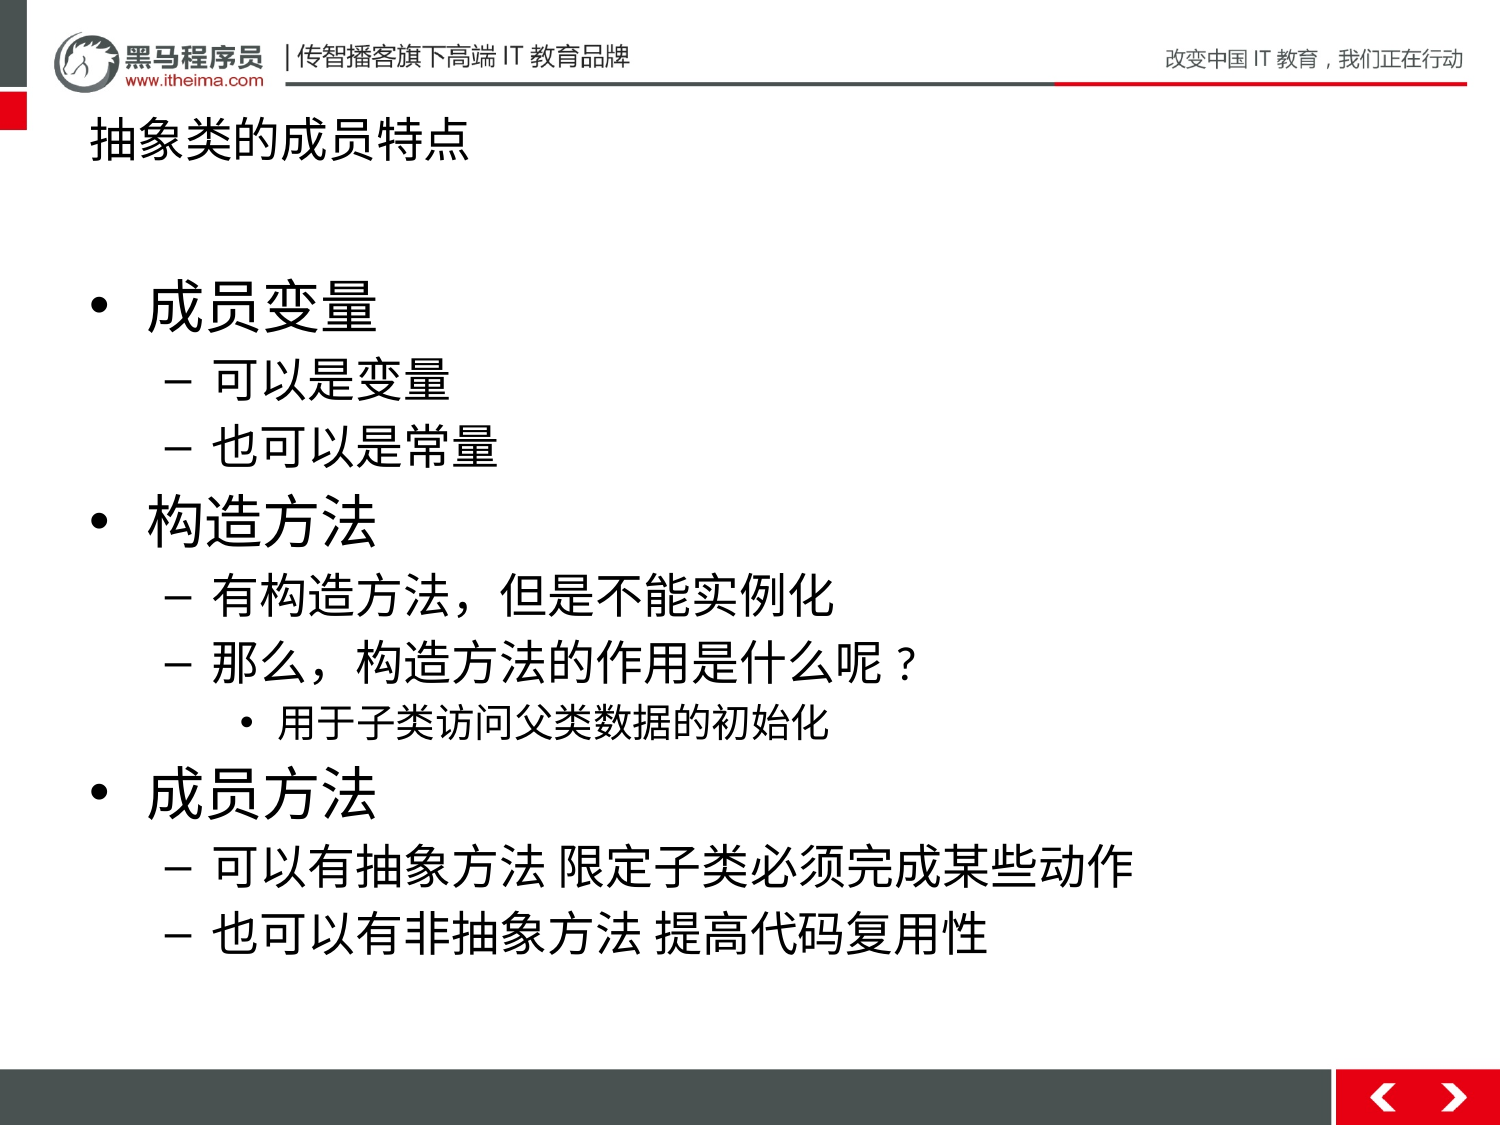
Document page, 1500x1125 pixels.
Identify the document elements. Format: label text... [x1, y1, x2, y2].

picture [0, 0, 1500, 1125]
title 抽象类的成员特点 [75, 45, 1425, 233]
list 成员变量 可以是变量 也可以是常量 构造方法 有构造方法，但是不能实例化 那么，构造方法的作用是什么呢? 用于子类访问父类数据的初始化 成员方法 可以有抽象方法 限定子类必须完成某些动作 也可以有非抽象方法 提高代码复用性 [75, 262, 1425, 1005]
